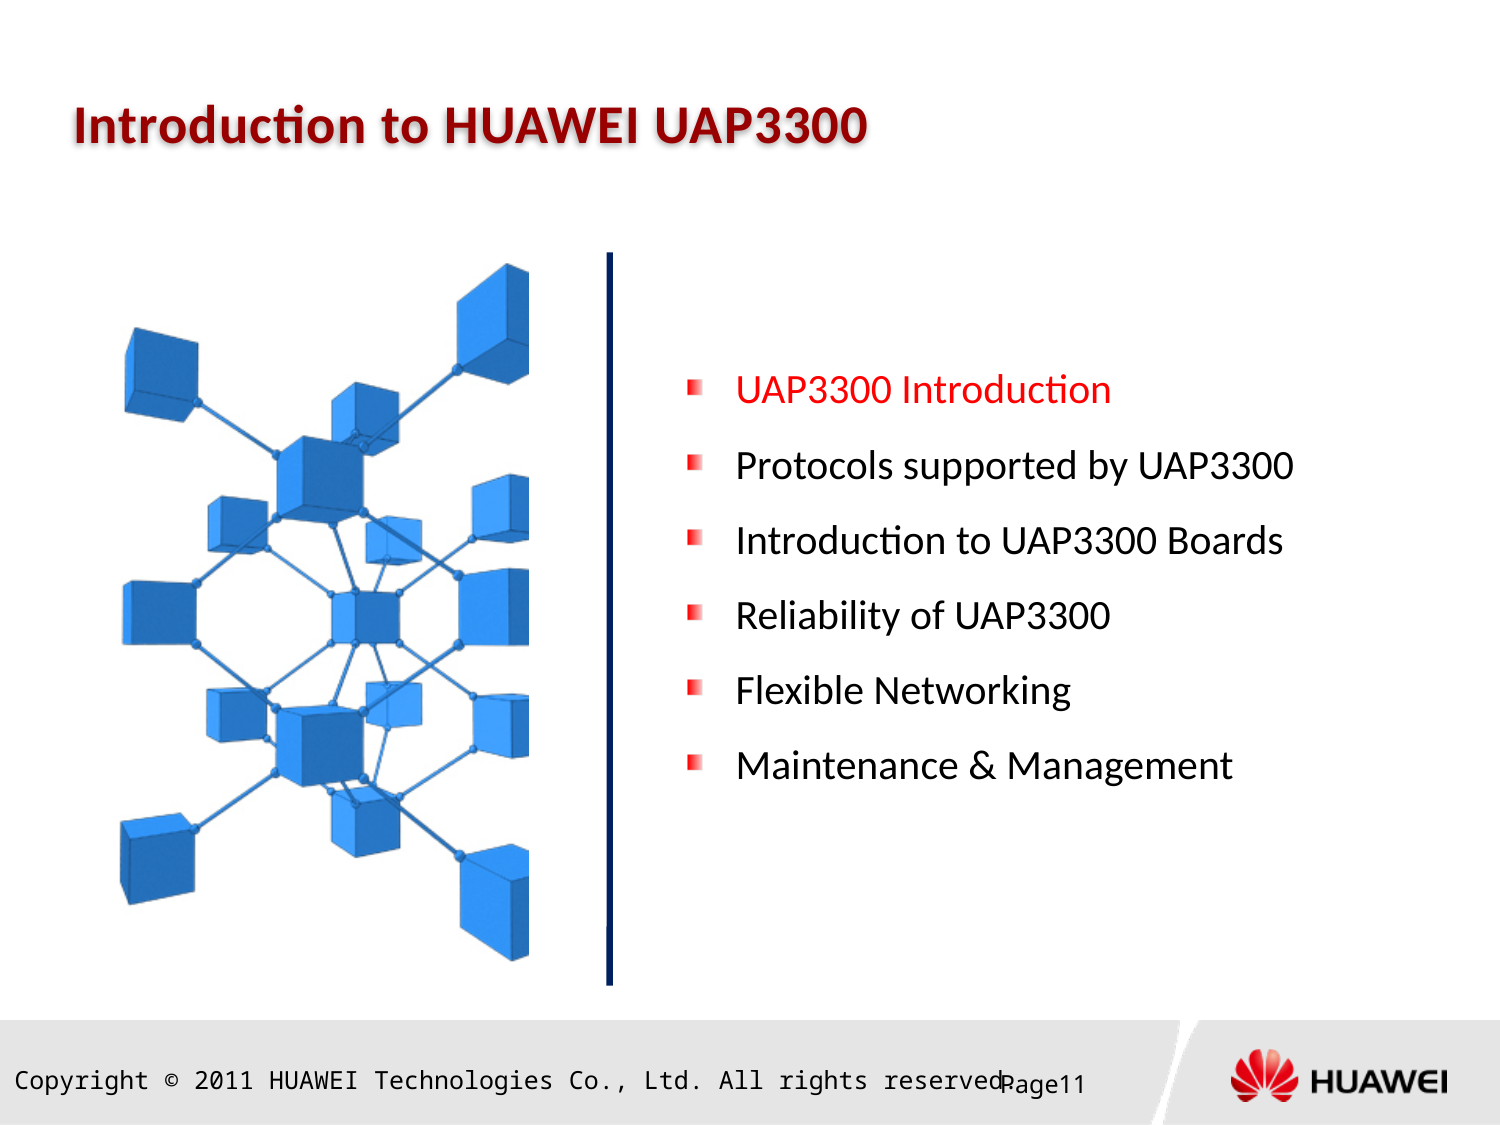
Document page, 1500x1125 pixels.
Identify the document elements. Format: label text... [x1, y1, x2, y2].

slide_number Page10 [999, 1070, 1351, 1125]
picture [992, 1077, 999, 1087]
picture [686, 453, 704, 472]
picture [686, 603, 704, 622]
picture [686, 378, 704, 397]
picture [686, 678, 704, 697]
picture [114, 262, 529, 963]
picture [0, 1020, 1500, 1125]
text_box Introduction to HUAWEI UAP3300 [42, 81, 1439, 163]
picture [686, 753, 704, 772]
picture [686, 528, 704, 547]
list UAP3300 Introduction Protocols supported by UAP3300 Introduction to UAP3300 Boards Reliability of UAP3300 Flexible Networking Maintenance & Management [672, 361, 1405, 789]
